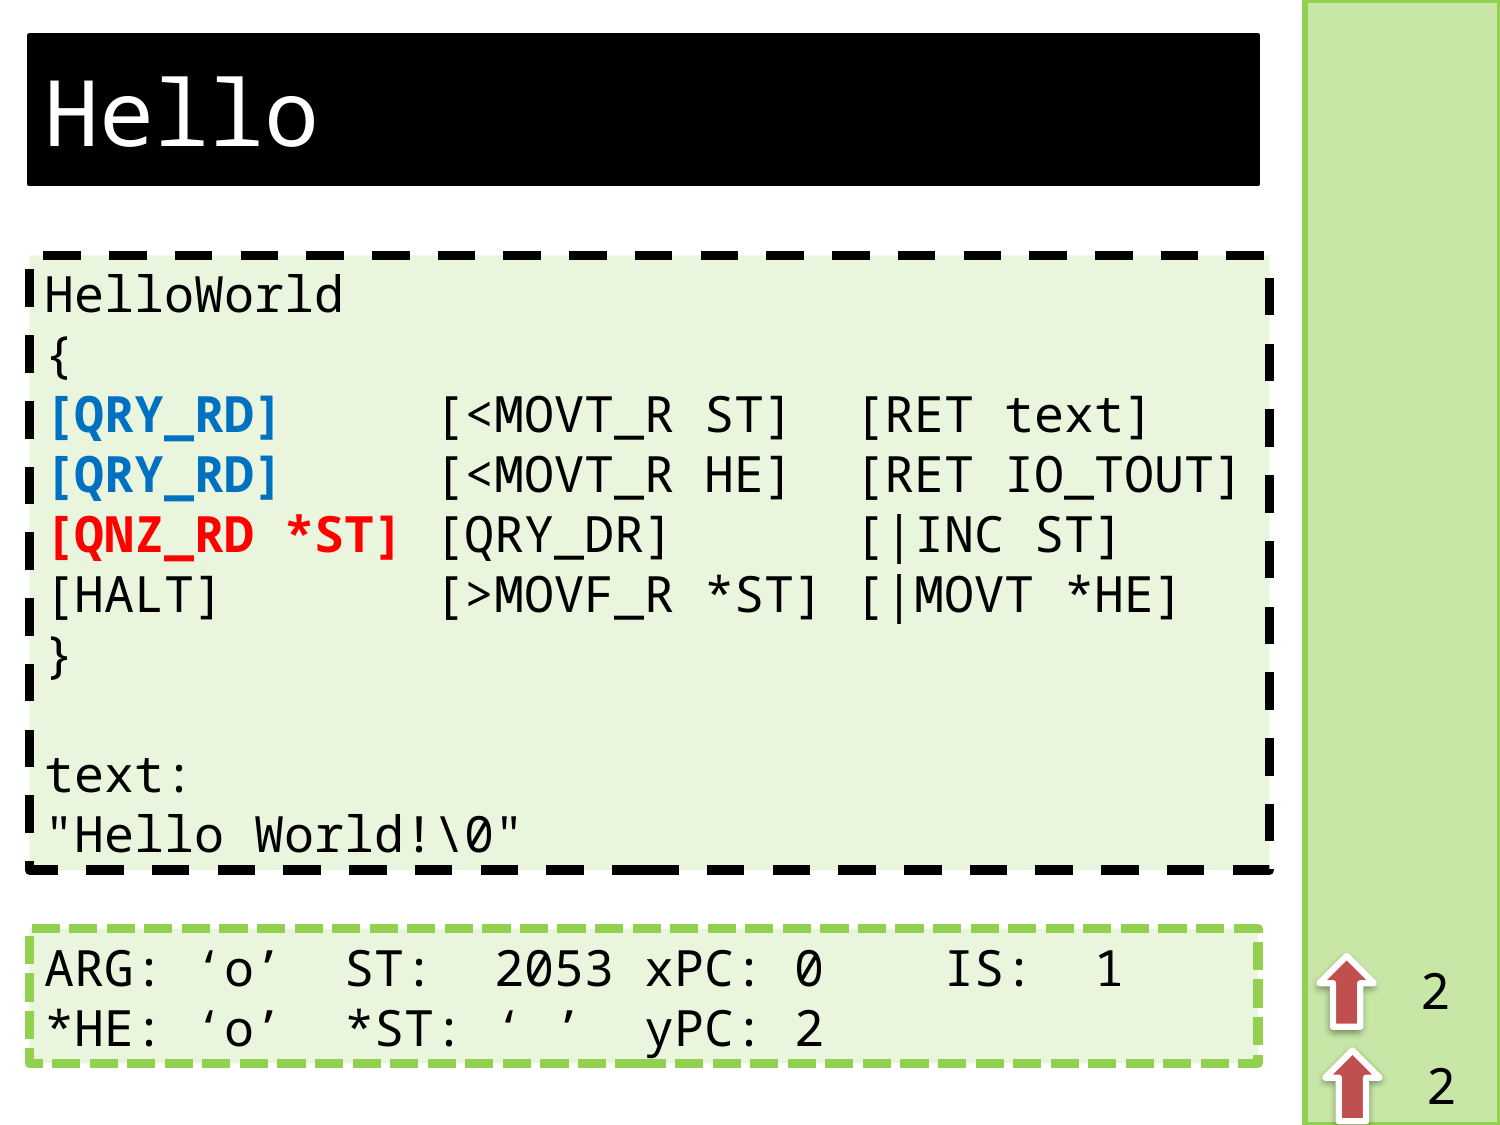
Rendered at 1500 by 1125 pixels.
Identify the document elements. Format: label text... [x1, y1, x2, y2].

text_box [1324, 1046, 1500, 1123]
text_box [1319, 951, 1495, 1029]
text_box [1303, 0, 1500, 1125]
text_box HelloWorld { [QRY_RD] [<MOVT_R ST] [RET text] [QRY_RD] [<MOVT_R HE] [RET IO_TOUT] [QNZ_RD *ST] [QRY_DR] [|INC ST] [HALT] [>MOVF_R *ST] [|MOVT *HE] } text: "Hello World!\0" [29, 255, 1270, 871]
text_box ARG: ‘o’ ST: 2053 xPC: 0 IS: 1 *HE: ‘o’ *ST: ‘ ’ yPC: 2 [29, 928, 1258, 1064]
text_box Hello [27, 33, 1260, 186]
